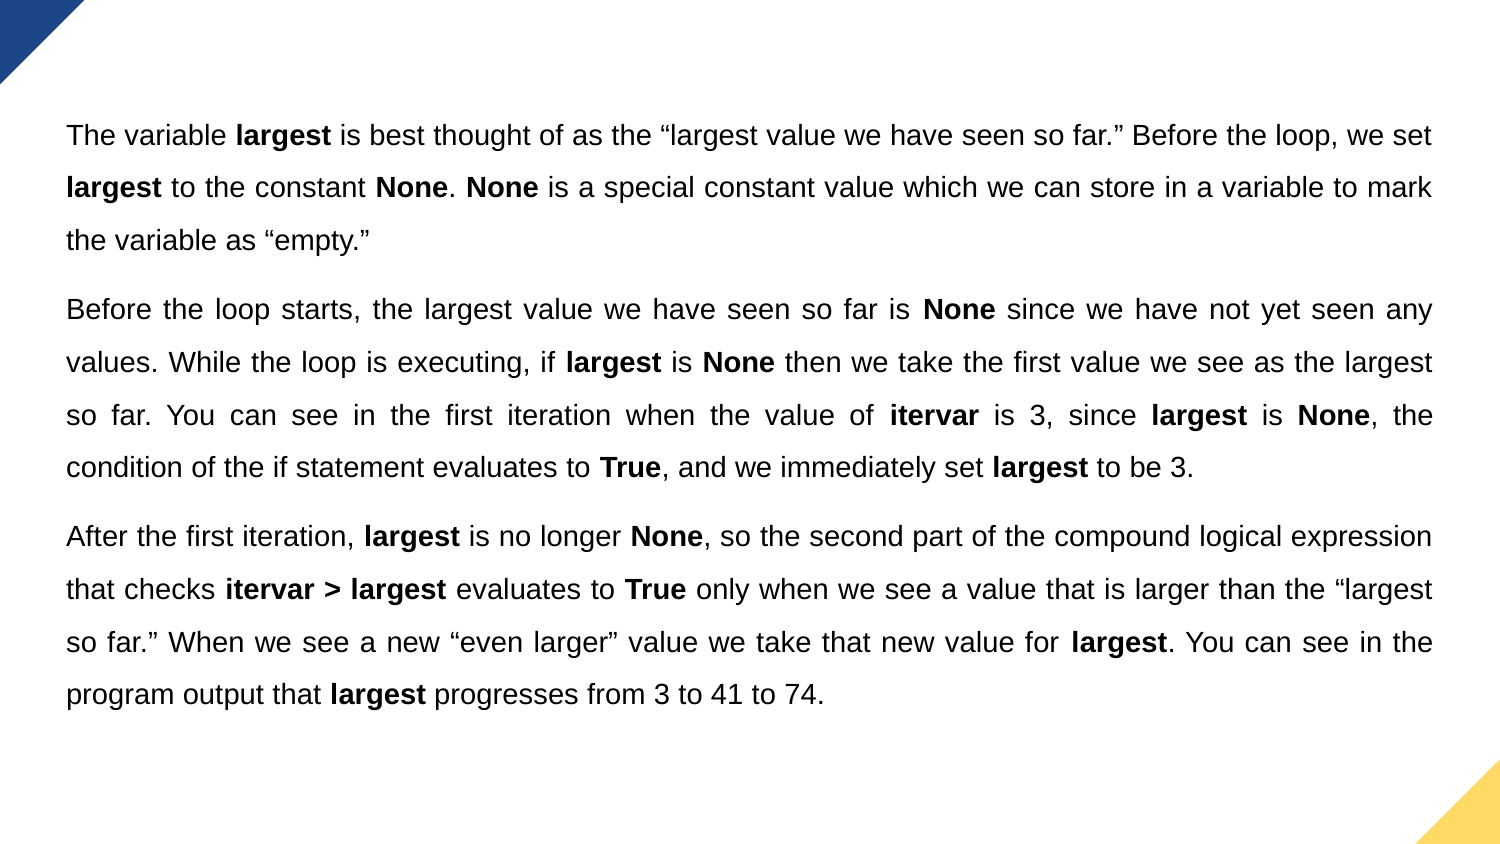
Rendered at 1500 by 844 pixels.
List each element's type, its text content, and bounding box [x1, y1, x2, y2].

text_box [1416, 760, 1500, 844]
list The variable largest is best thought of as the “largest value we have seen so far.” Before the loop, we set largest to the constant None. None is a special constant value which we can store in a variable to mark the variable as “empty.” Before the loop starts, the largest value we have seen so far is None since we have not yet seen any values. While the loop is executing, if largest is None then we take the first value we see as the largest so far. You can see in the first iteration when the value of itervar is 3, since largest is None, the condition of the if statement evaluates to True, and we immediately set largest to be 3. After the first iteration, largest is no longer None, so the second part of the compound logical expression that checks itervar > largest evaluates to True only when we see a value that is larger than the “largest so far.” When we see a new “even larger” value we take that new value for largest. You can see in the program output that largest progresses from 3 to 41 to 74. [51, 83, 1449, 761]
text_box [0, 0, 84, 84]
